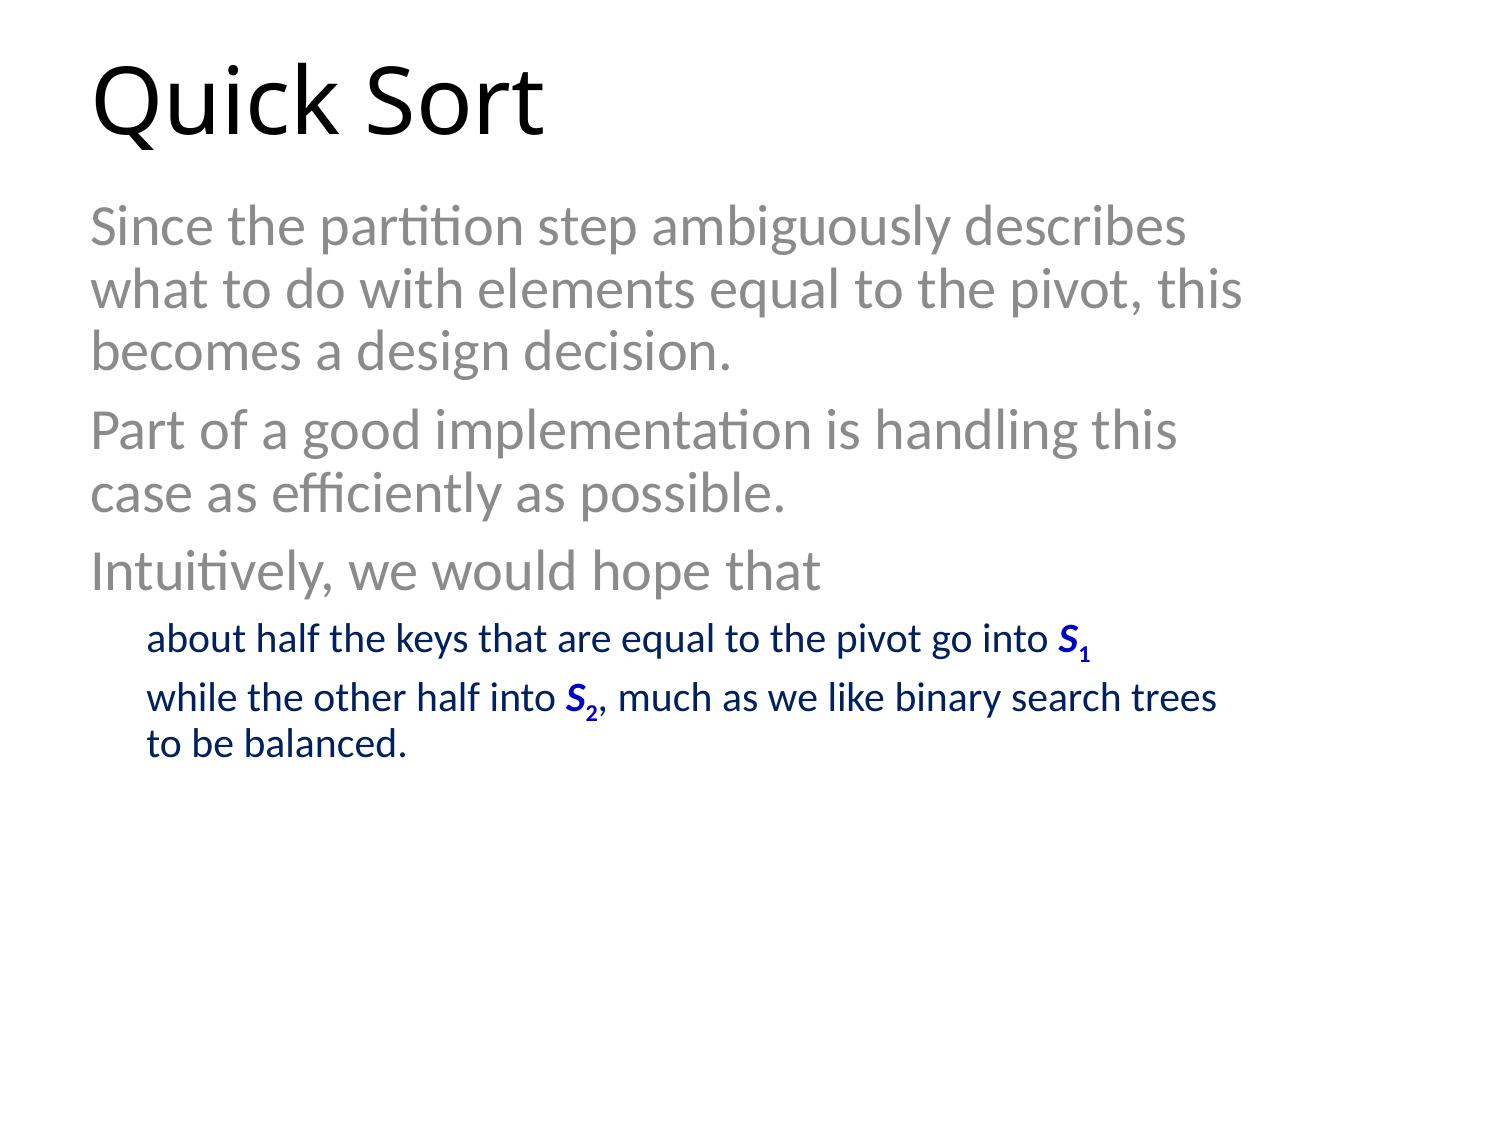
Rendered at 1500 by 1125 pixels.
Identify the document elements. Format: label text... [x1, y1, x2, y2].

list Since the partition step ambiguously describes what to do with elements equal to the pivot, this becomes a design decision. Part of a good implementation is handling this case as efficiently as possible. Intuitively, we would hope that about half the keys that are equal to the pivot go into S1 while the other half into S2, much as we like binary search trees to be balanced. [75, 187, 1263, 983]
title Quick Sort [75, 24, 1263, 163]
